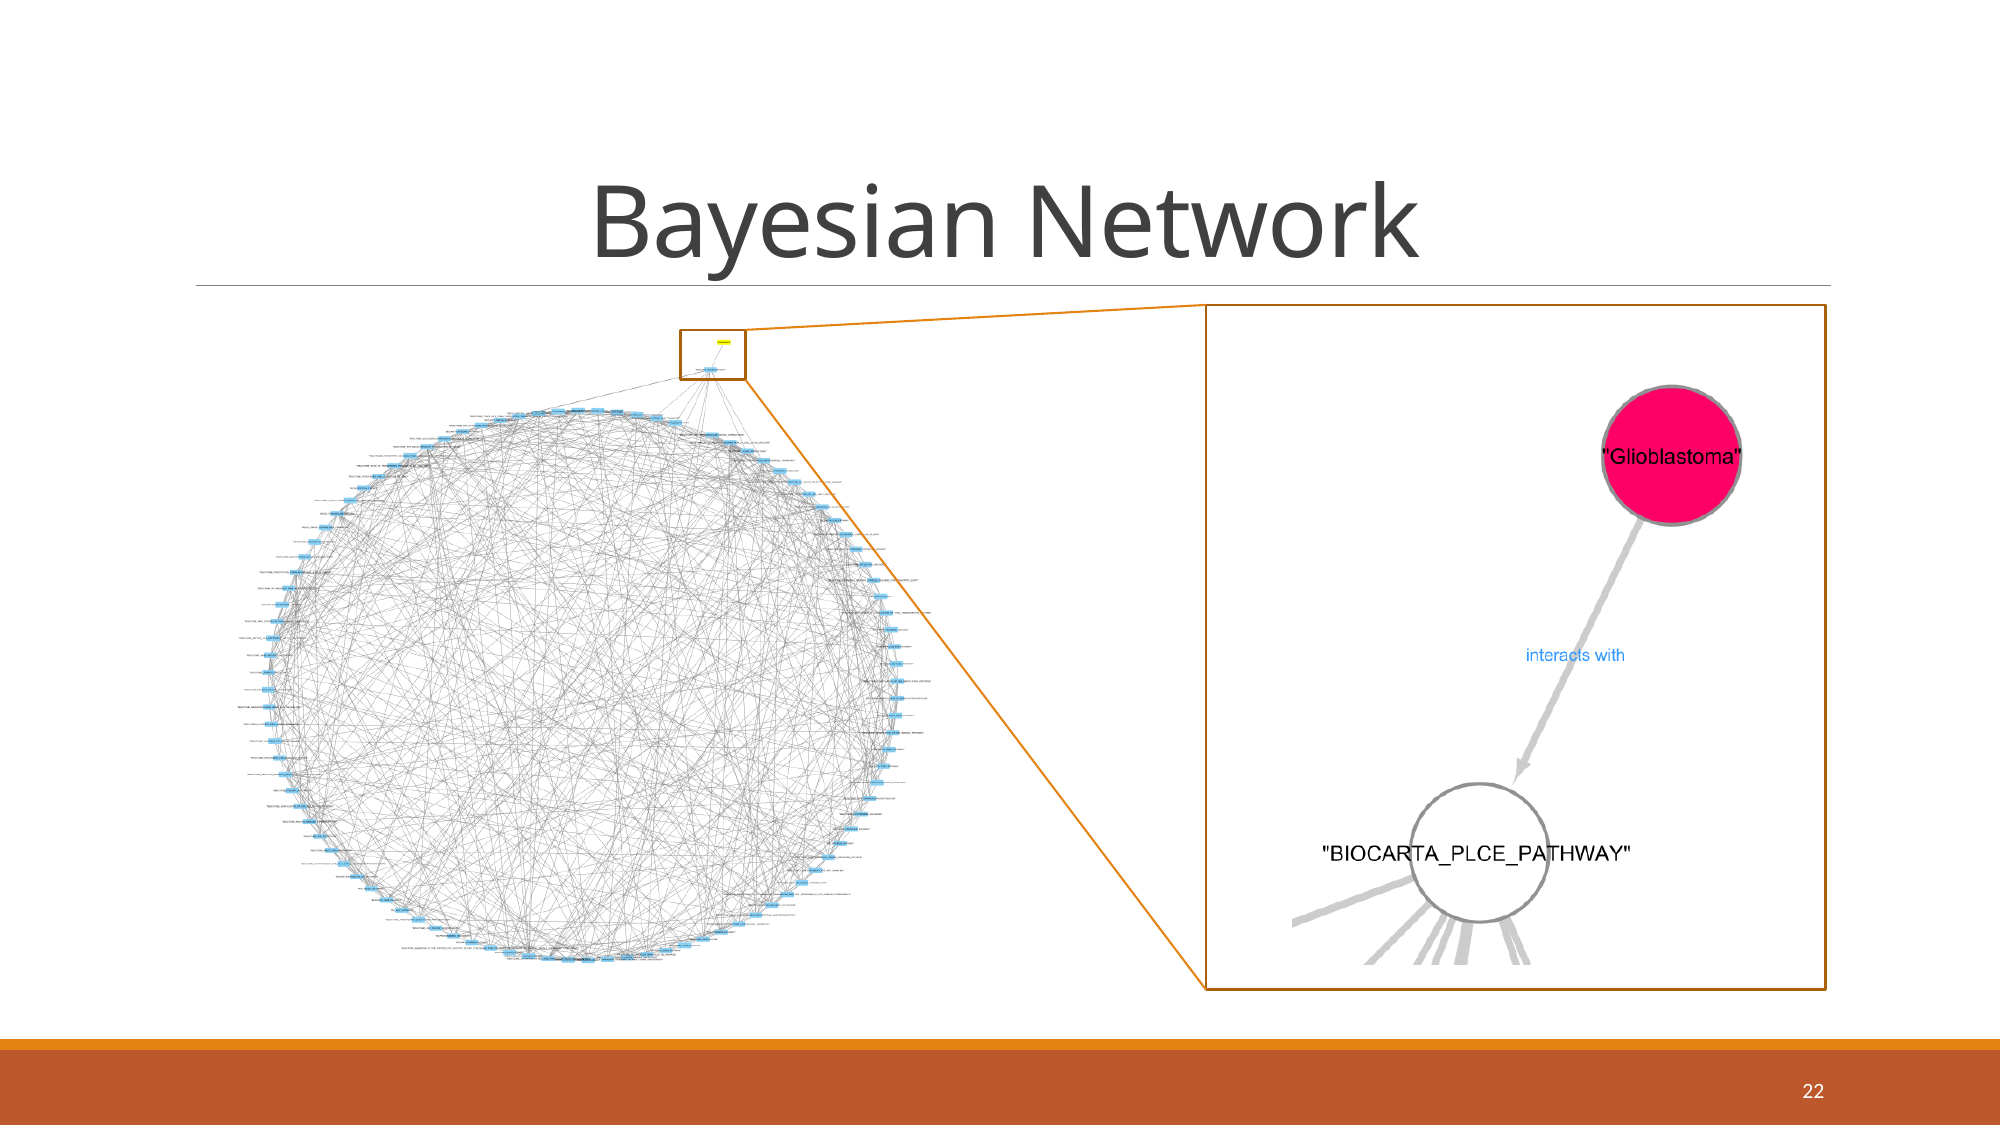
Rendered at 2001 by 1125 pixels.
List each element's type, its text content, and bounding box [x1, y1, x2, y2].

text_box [744, 379, 1207, 991]
text_box [1205, 304, 1827, 991]
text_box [744, 304, 1207, 331]
slide_number 22 [1624, 1059, 1840, 1120]
title Bayesian Network [180, 47, 1830, 285]
picture [228, 304, 944, 991]
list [1291, 304, 1792, 966]
